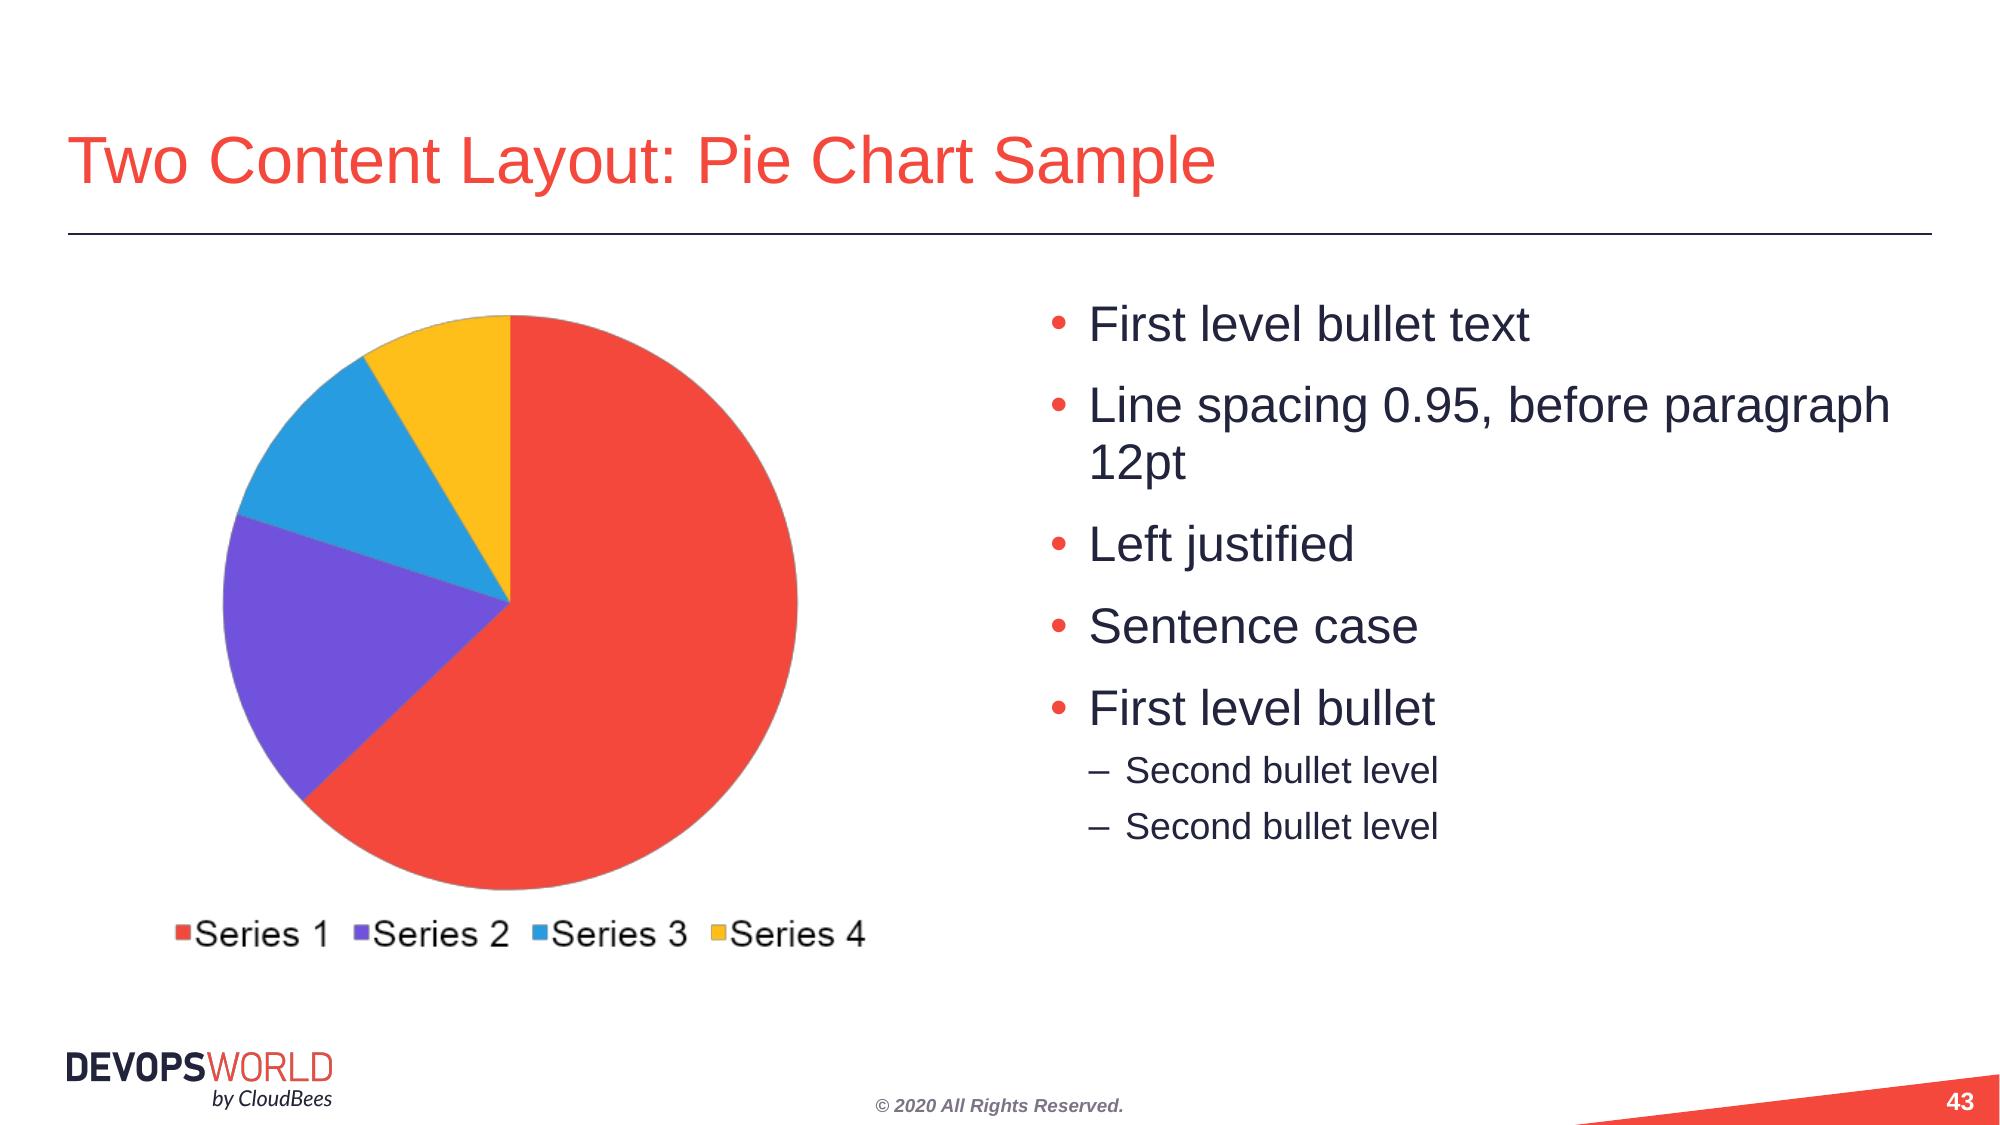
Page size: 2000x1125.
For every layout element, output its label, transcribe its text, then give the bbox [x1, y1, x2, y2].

list First level bullet text Line spacing 0.95, before paragraph 12pt Left justified Sentence case First level bullet Second bullet level Second bullet level [1050, 295, 1937, 975]
title Two Content Layout: Pie Chart Sample [67, 60, 1856, 198]
picture [67, 1052, 332, 1110]
picture [67, 295, 954, 976]
